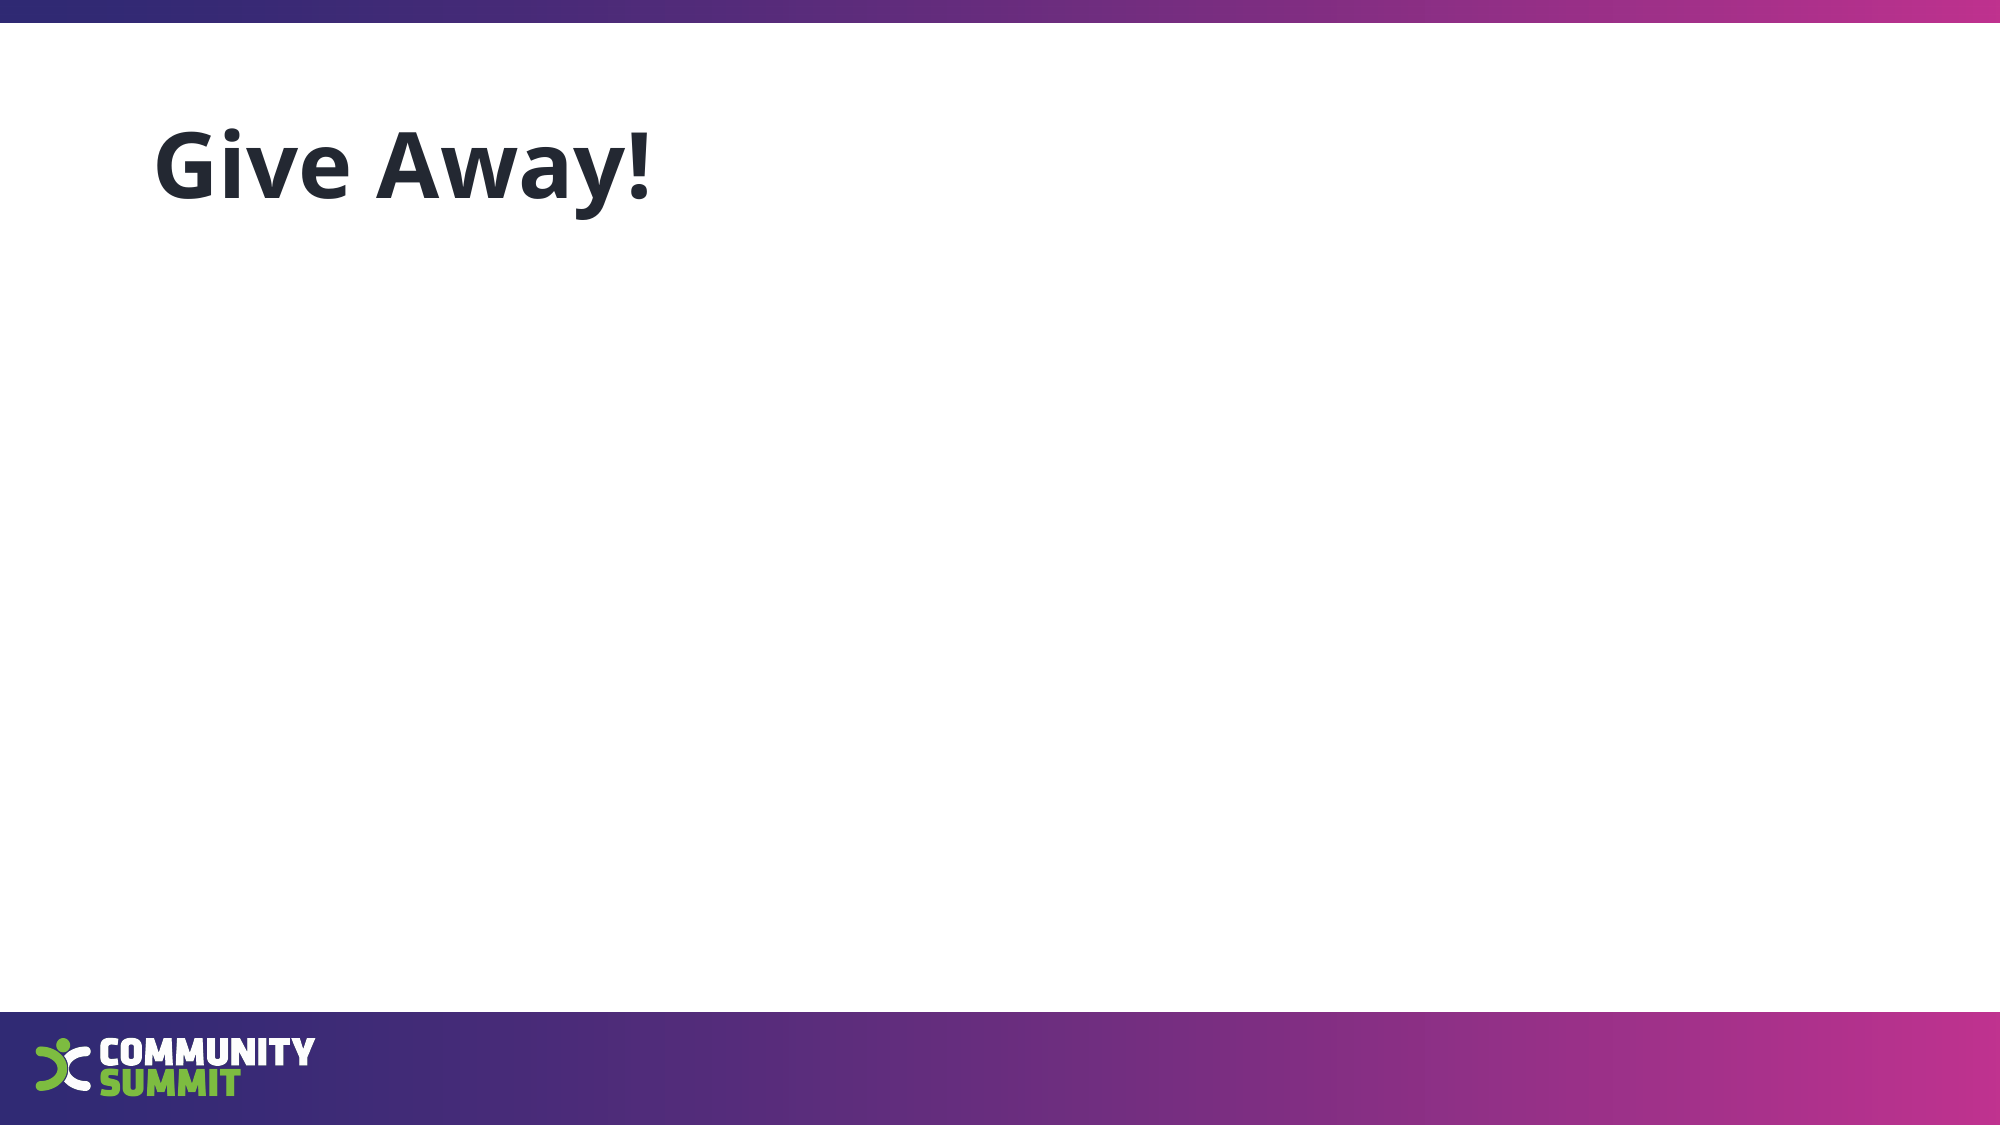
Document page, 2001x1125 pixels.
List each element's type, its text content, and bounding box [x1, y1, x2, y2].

picture [0, 0, 2000, 23]
picture [0, 1012, 2000, 1125]
title Give Away! [137, 59, 1863, 278]
